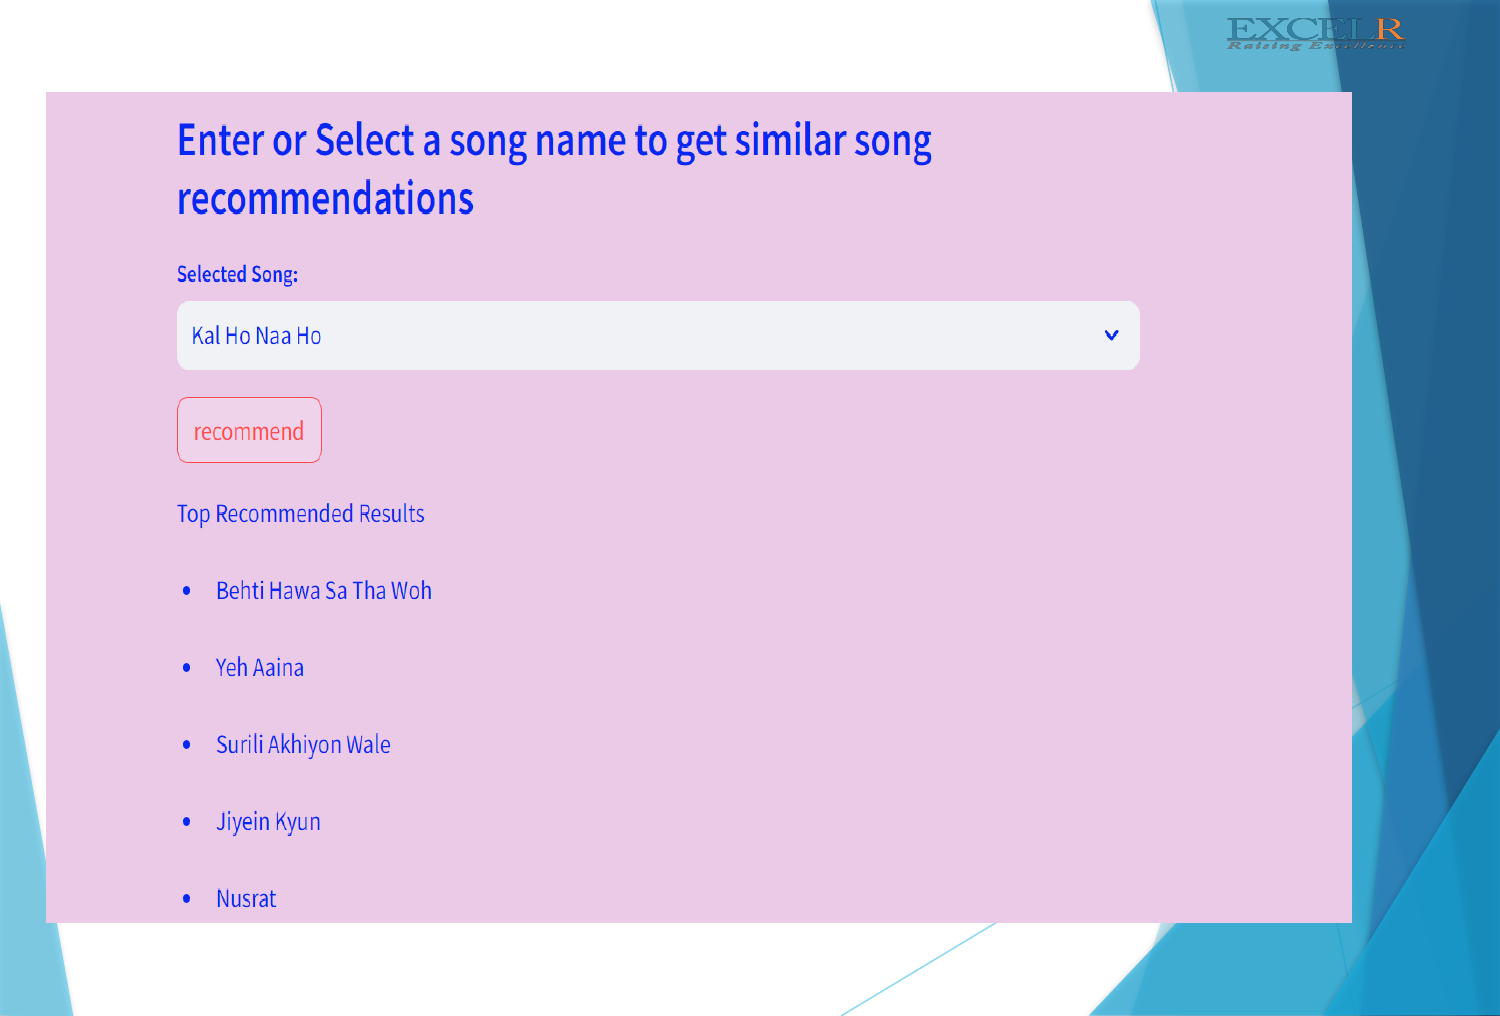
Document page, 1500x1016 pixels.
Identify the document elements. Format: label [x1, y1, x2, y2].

picture [46, 92, 1352, 924]
picture [1227, 18, 1406, 52]
